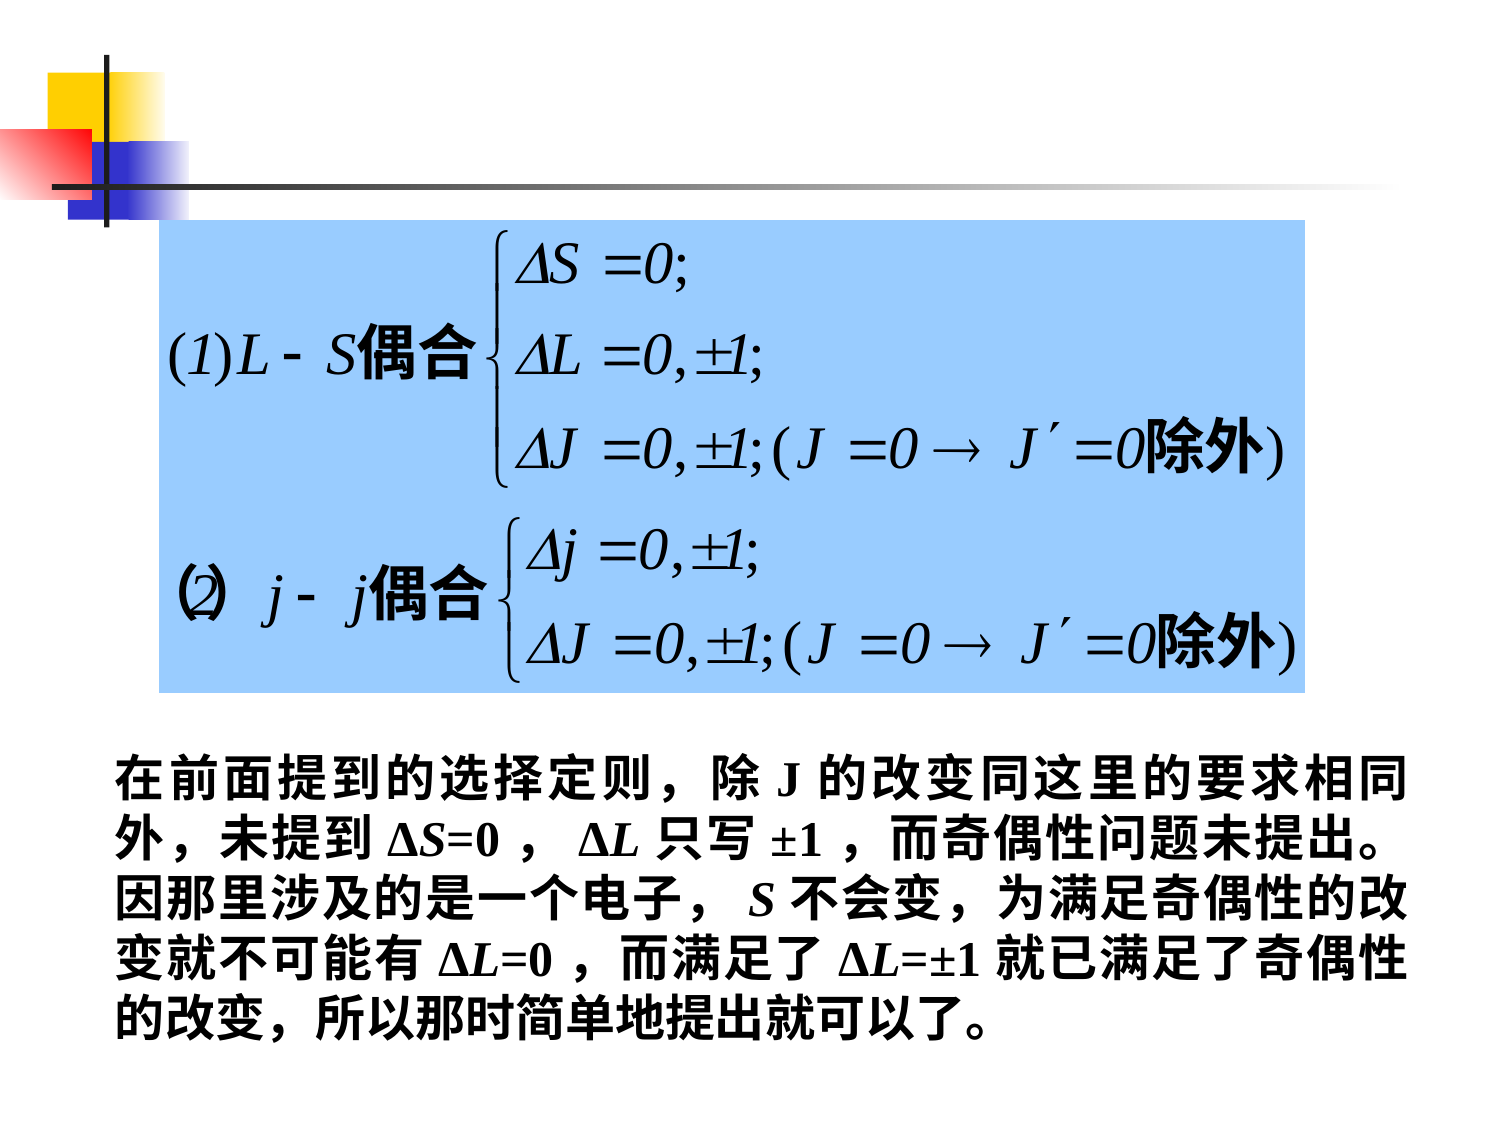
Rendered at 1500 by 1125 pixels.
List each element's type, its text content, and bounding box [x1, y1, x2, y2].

text_box 在前面提到的选择定则，除J的改变同这里的要求相同外，未提到ΔS=0，ΔL只写±1，而奇偶性问题未提出。因那里涉及的是一个电子，S不会变，为满足奇偶性的改变就不可能有ΔL=0，而满足了ΔL=±1就已满足了奇偶性的改变，所以那时简单地提出就可以了。 [100, 739, 1424, 1055]
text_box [159, 220, 1306, 694]
